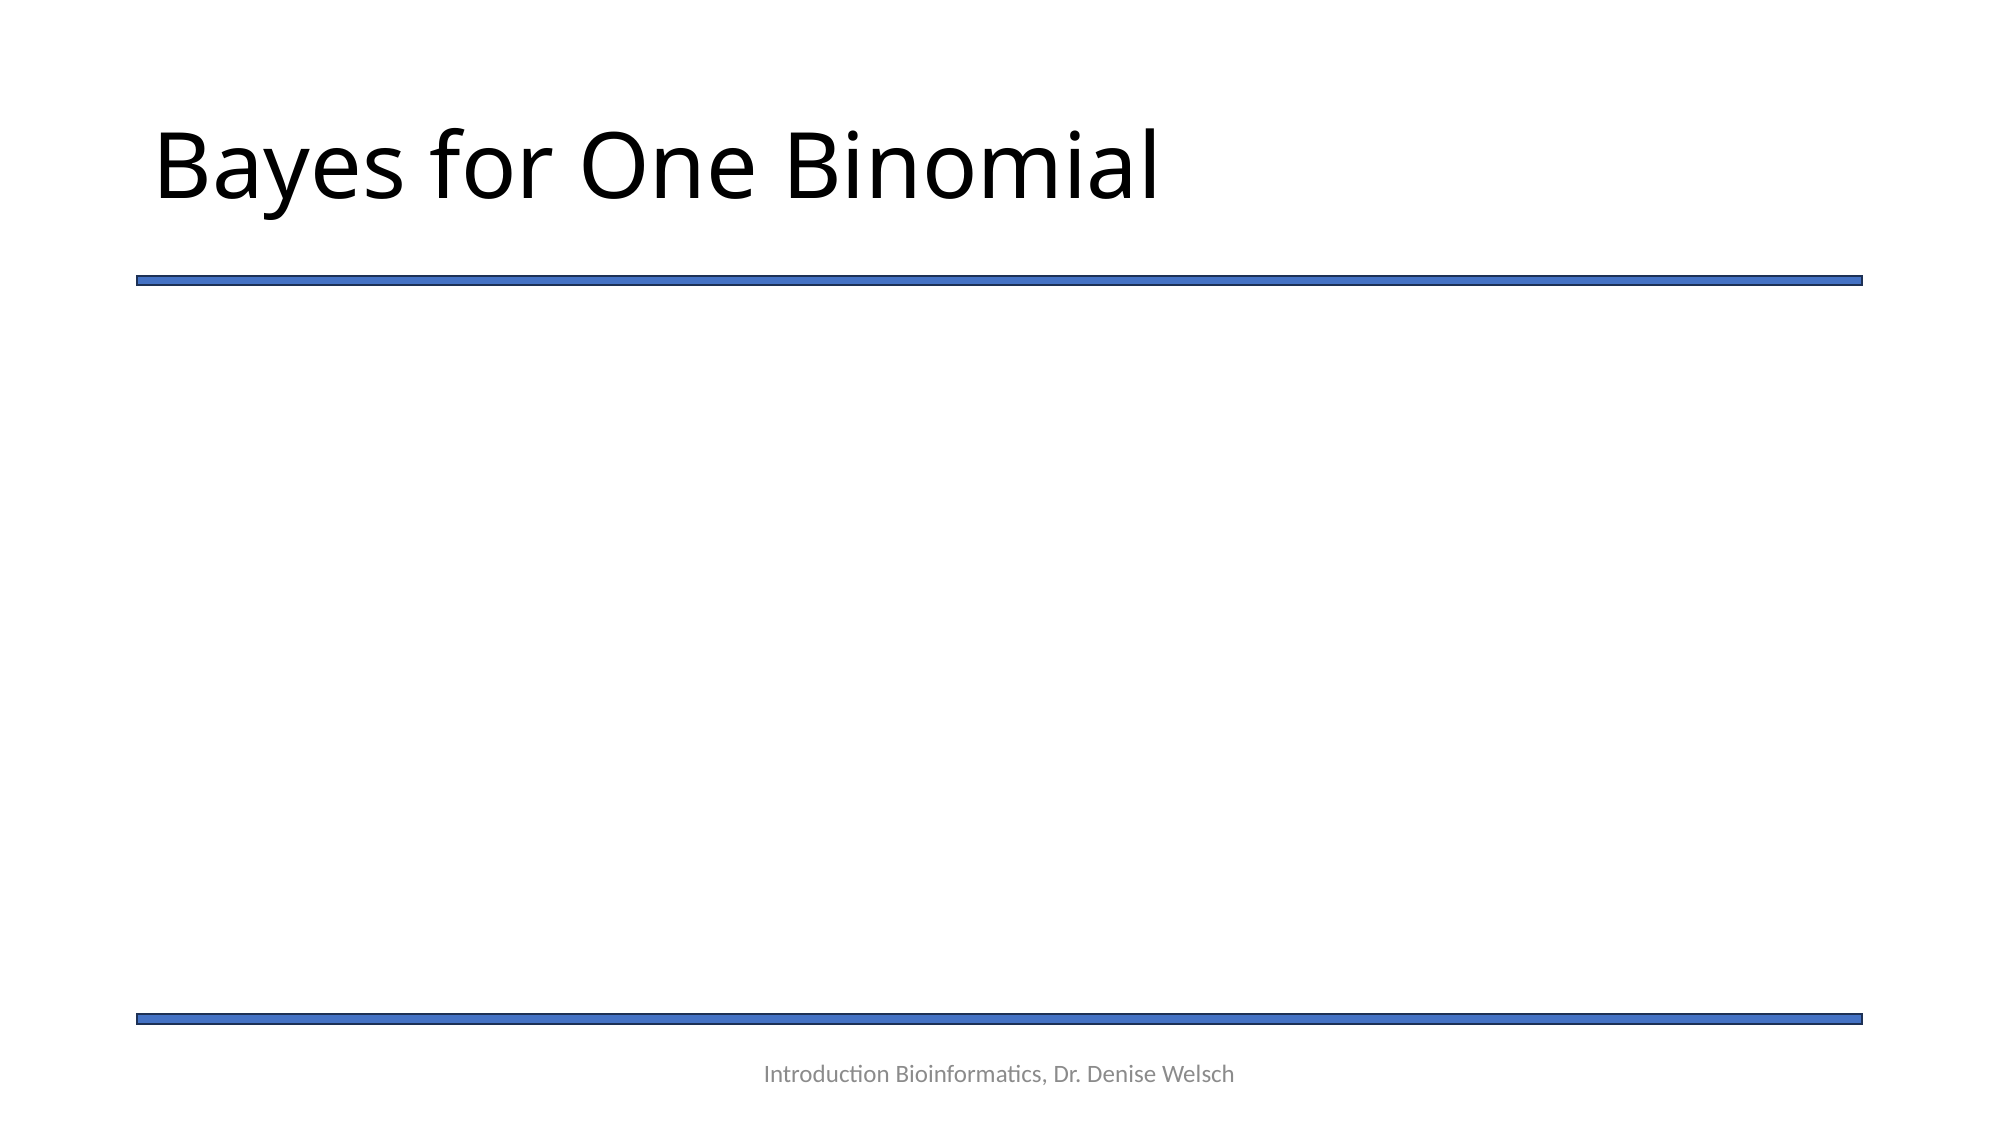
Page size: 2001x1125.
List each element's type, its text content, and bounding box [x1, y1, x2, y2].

title Bayes for One Binomial [137, 59, 1863, 278]
footer Introduction Bioinformatics, Dr. Denise Welsch [662, 1042, 1338, 1103]
